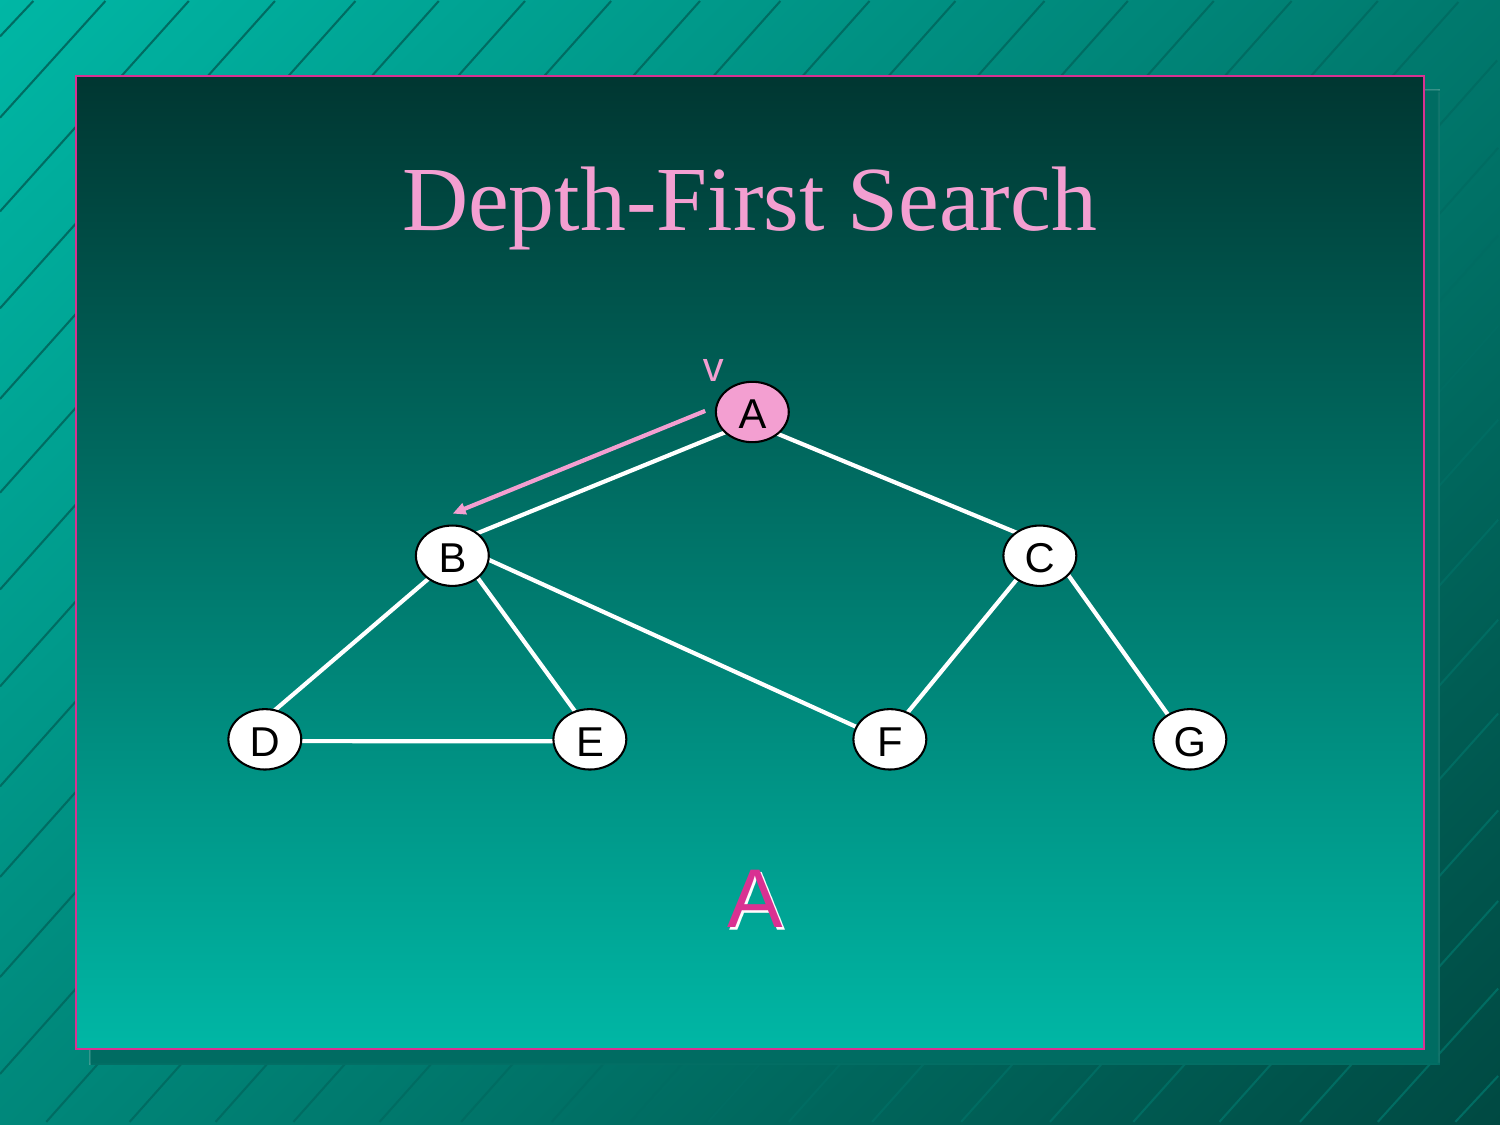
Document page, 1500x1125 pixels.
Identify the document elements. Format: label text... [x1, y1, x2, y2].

text_box B [423, 523, 482, 588]
text_box [853, 719, 862, 759]
text_box F [862, 707, 918, 772]
text_box A [712, 836, 798, 952]
text_box G [1158, 707, 1221, 772]
text_box v [687, 332, 739, 397]
text_box C [1009, 523, 1070, 588]
text_box [1003, 539, 1009, 572]
text_box D [234, 707, 295, 772]
text_box [1221, 723, 1227, 755]
text_box [1153, 724, 1158, 754]
text_box [228, 723, 234, 756]
title Depth-First Search [112, 99, 1388, 288]
text_box [715, 397, 723, 430]
text_box [453, 410, 706, 515]
text_box [295, 722, 302, 757]
text_box [782, 394, 789, 430]
text_box [1070, 538, 1077, 573]
text_box E [561, 707, 619, 772]
text_box [482, 538, 489, 574]
text_box [918, 720, 927, 759]
text_box [619, 721, 627, 758]
text_box A [723, 379, 782, 445]
list [103, 299, 1397, 1014]
text_box [553, 720, 561, 758]
text_box [415, 537, 423, 574]
